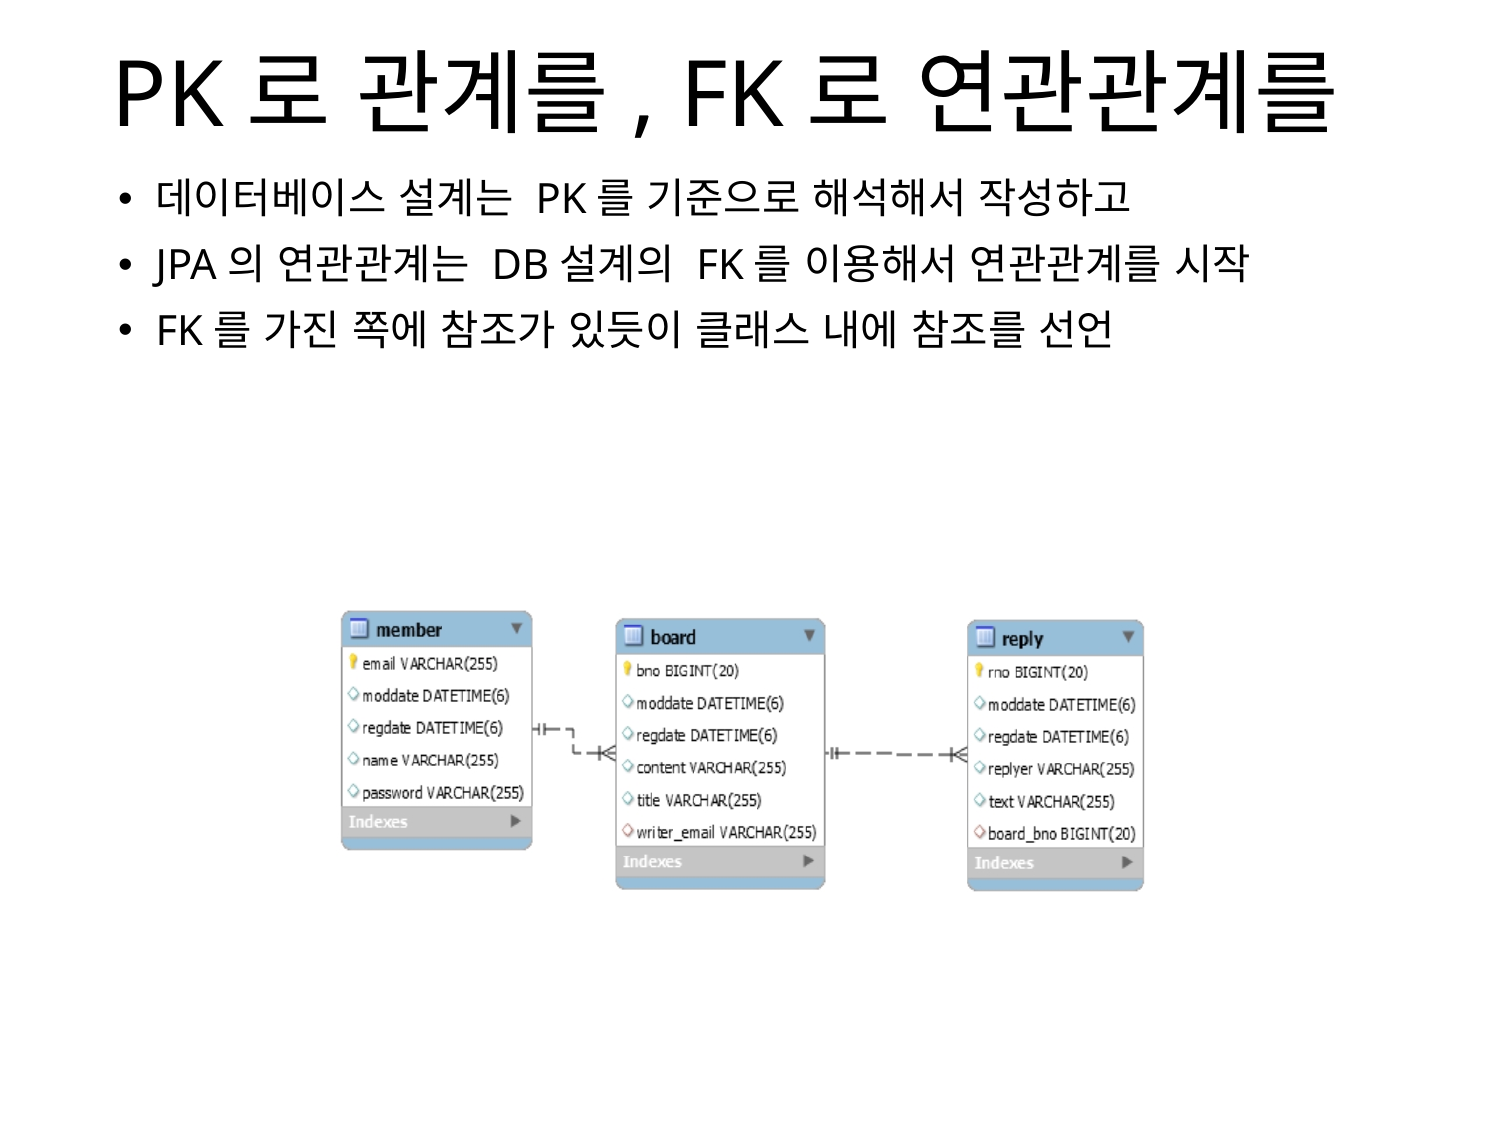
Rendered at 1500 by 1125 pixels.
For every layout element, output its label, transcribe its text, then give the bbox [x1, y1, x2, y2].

title PK로 관계를, FK로 연관관계를 [96, 22, 1402, 171]
picture [308, 578, 1192, 951]
list 데이터베이스 설계는 PK를 기준으로 해석해서 작성하고 JPA의 연관관계는 DB설계의 FK를 이용해서 연관관계를 시작 FK를 가진 쪽에 참조가 있듯이 클래스 내에 참조를 선언 [103, 170, 1397, 1014]
